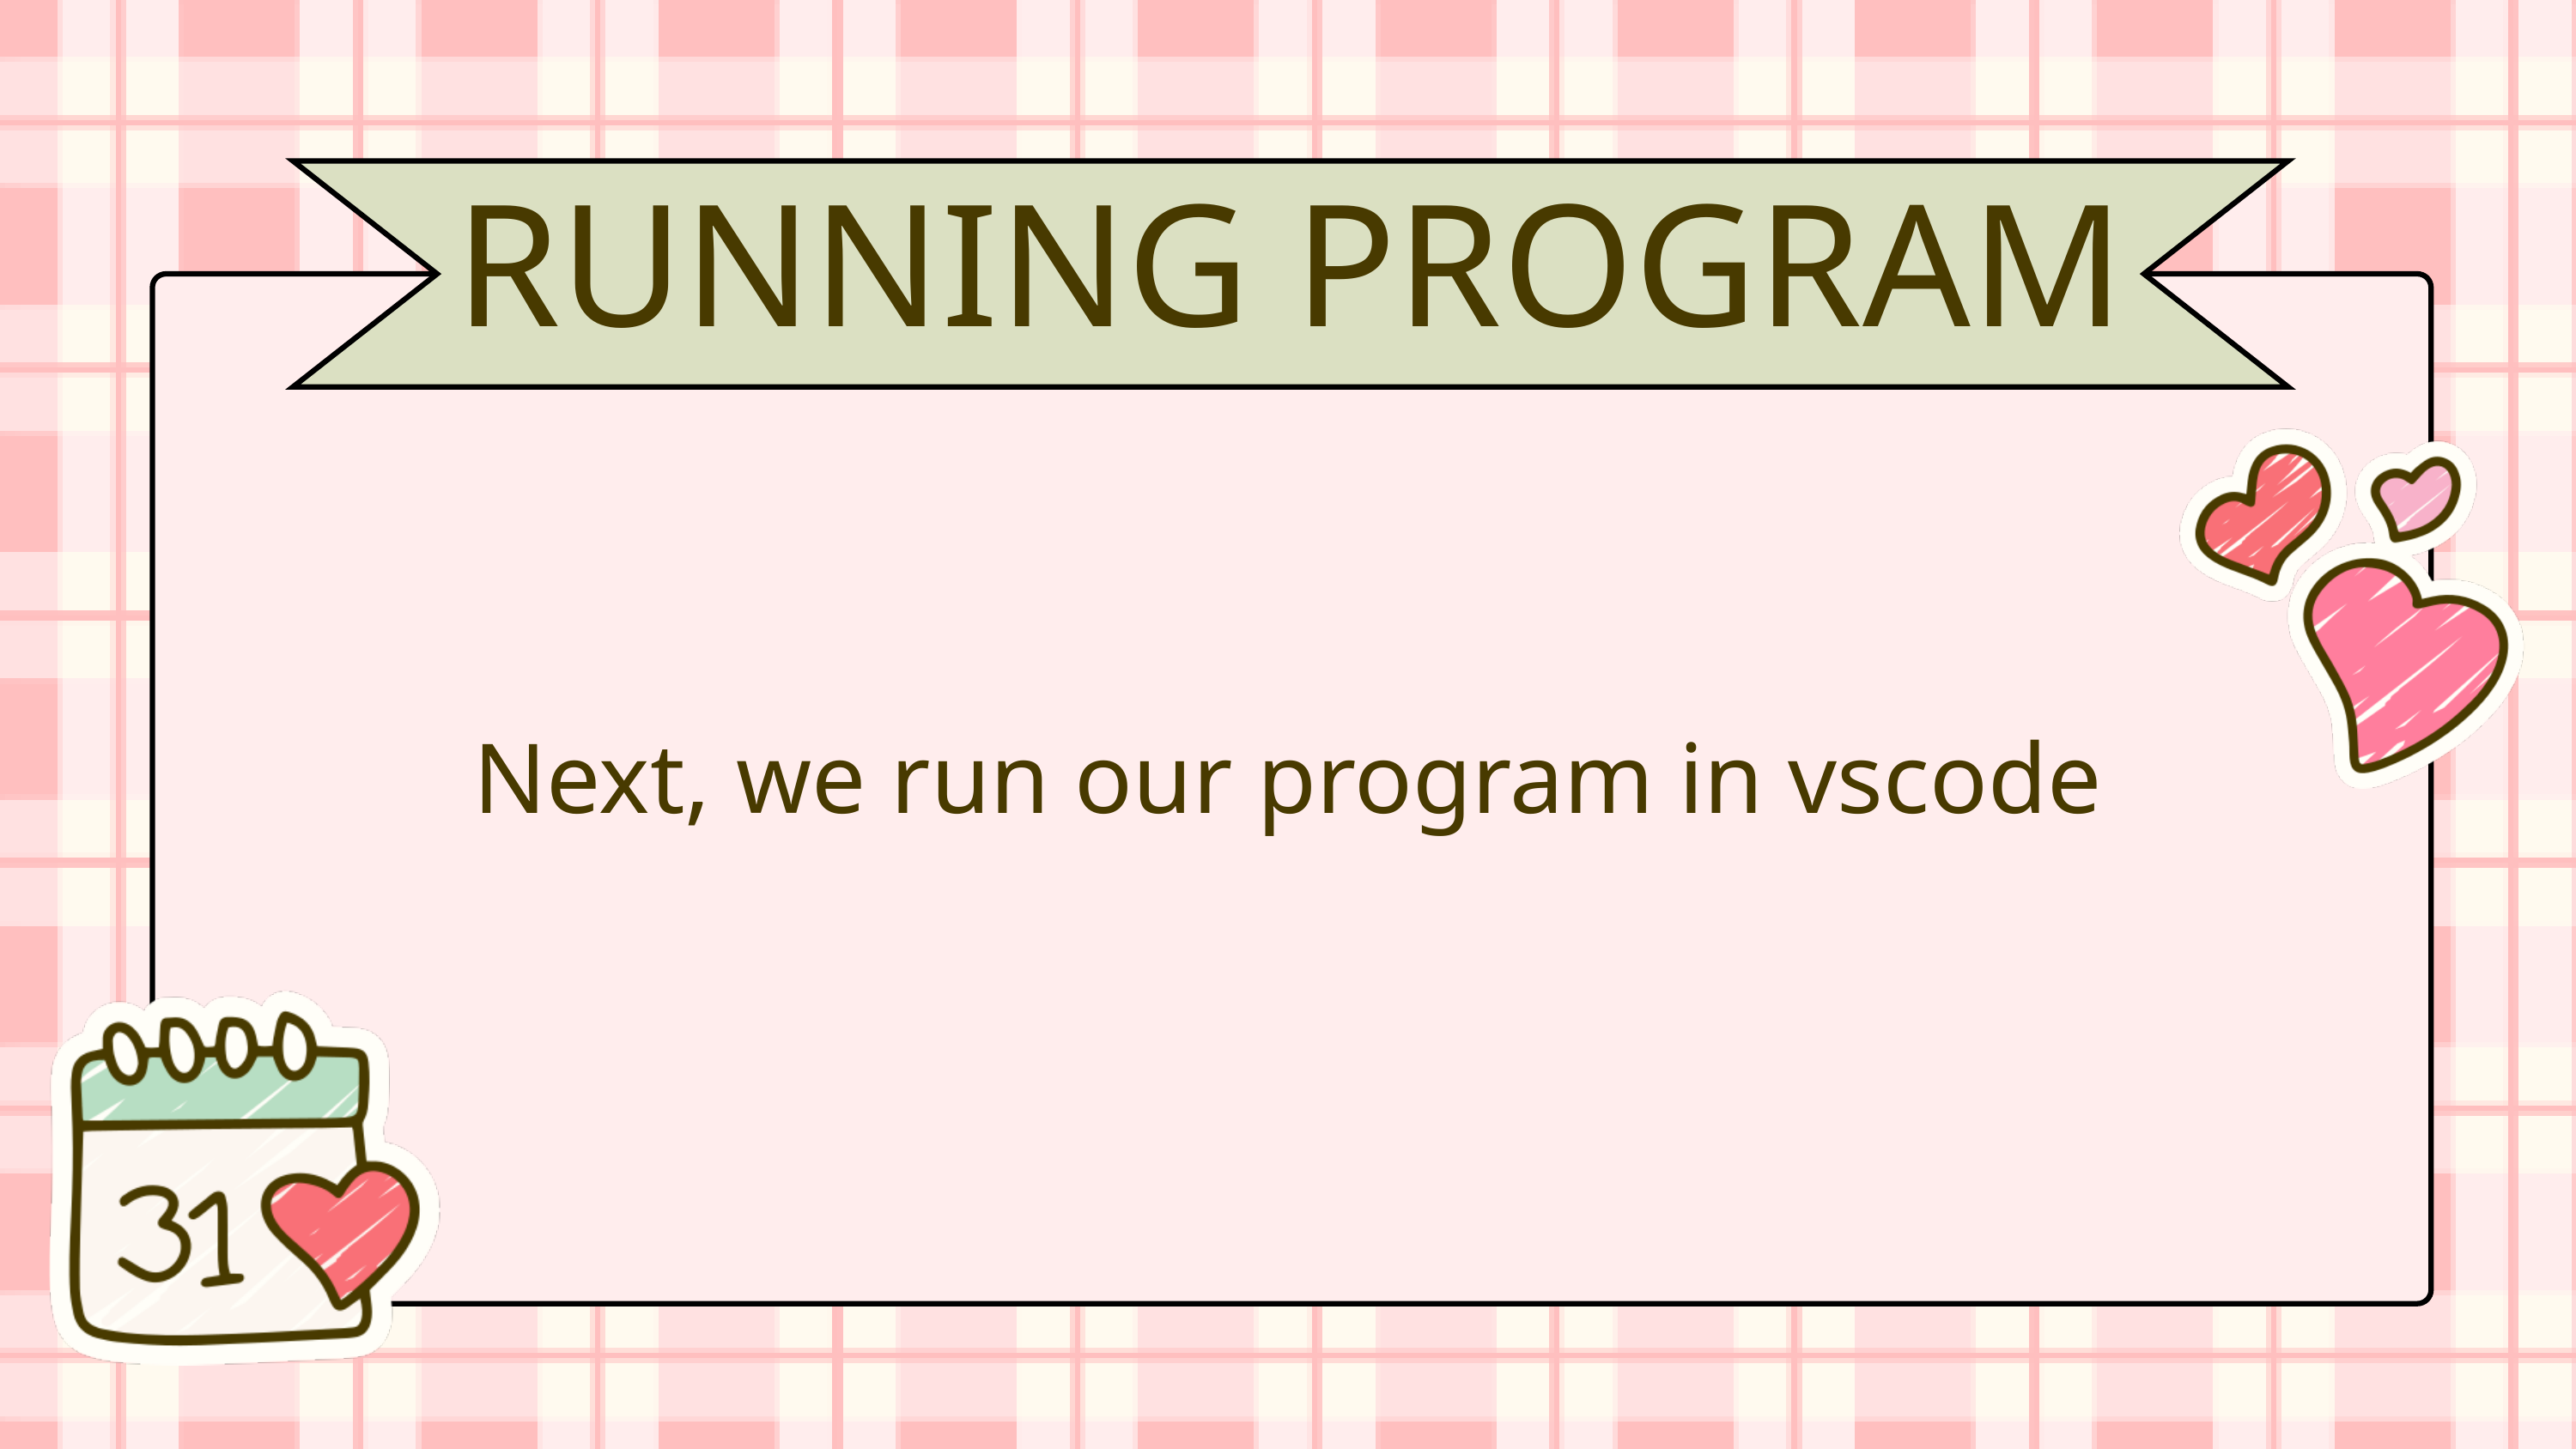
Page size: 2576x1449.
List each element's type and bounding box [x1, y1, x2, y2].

text_box [293, 161, 2288, 387]
text_box [49, 989, 441, 1367]
text_box [2438, 427, 2528, 789]
text_box [152, 273, 2432, 1304]
text_box [0, 0, 2576, 1449]
